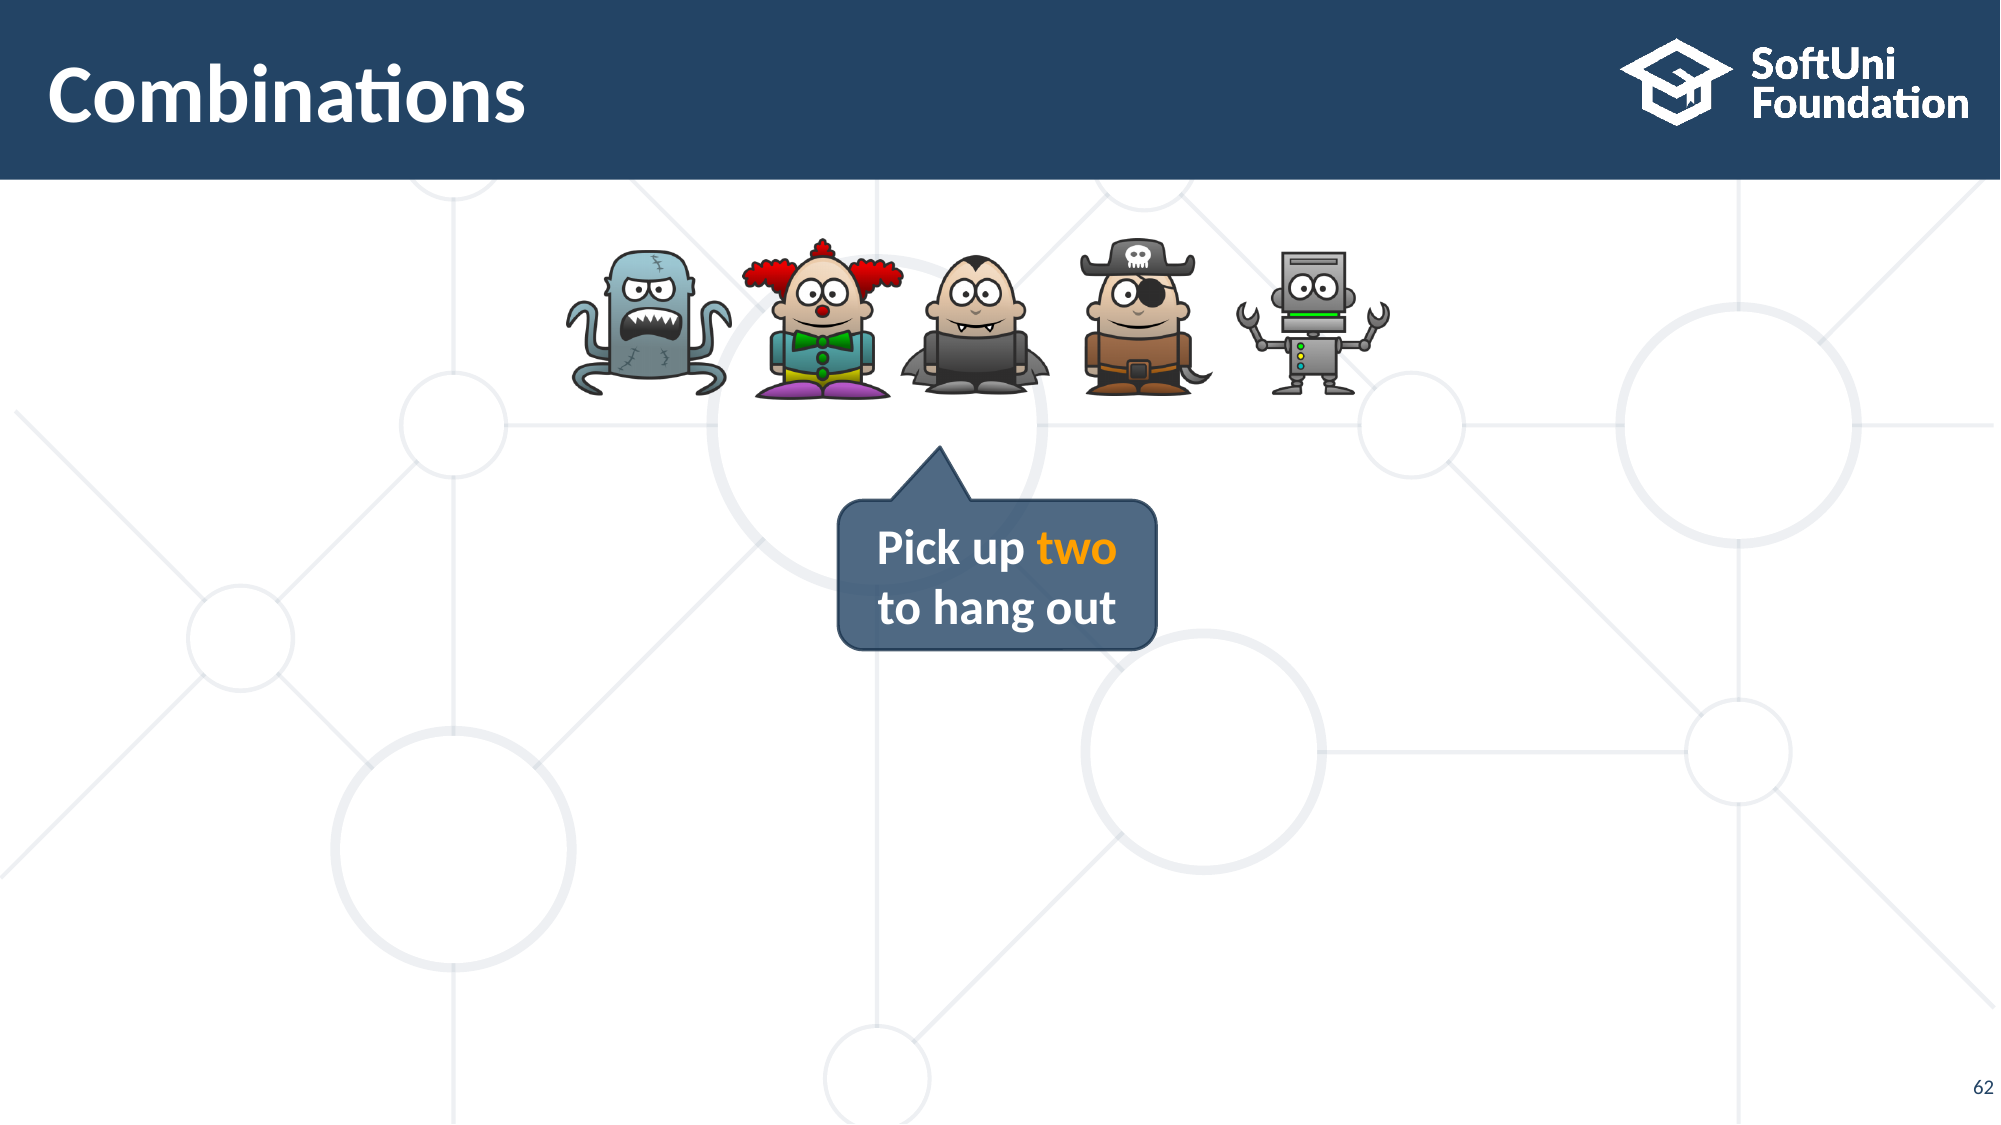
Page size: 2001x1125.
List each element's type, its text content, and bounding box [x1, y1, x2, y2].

picture [1235, 245, 1390, 400]
picture [566, 240, 732, 406]
text_box Pick up two to hang out [836, 444, 1159, 652]
picture [1067, 237, 1226, 397]
picture [1619, 38, 1968, 126]
slide_number 62 [1929, 1070, 2000, 1103]
title Combinations [31, 16, 1591, 162]
picture [742, 237, 1050, 400]
